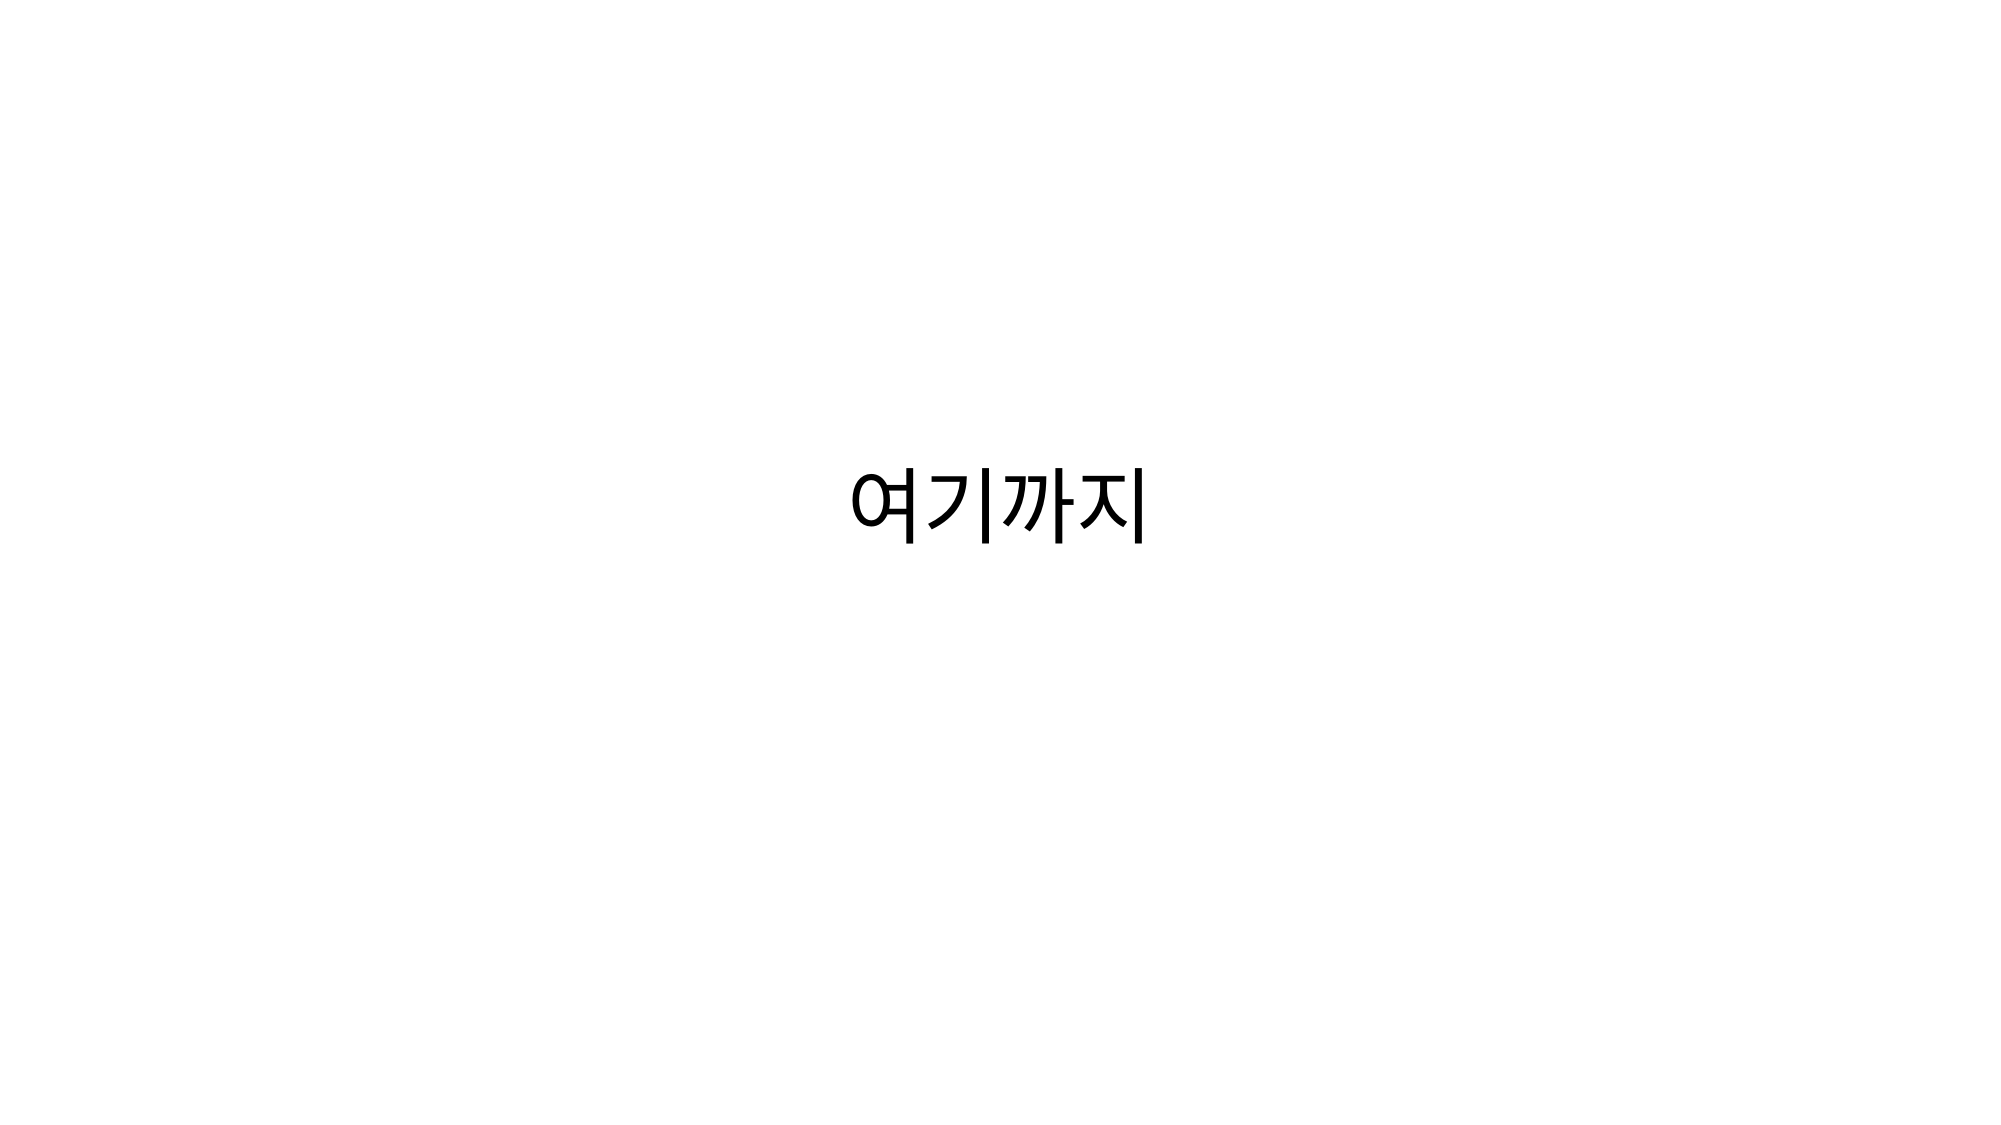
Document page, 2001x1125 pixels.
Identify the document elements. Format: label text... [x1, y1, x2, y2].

text_box 여기까지 [337, 446, 1663, 562]
